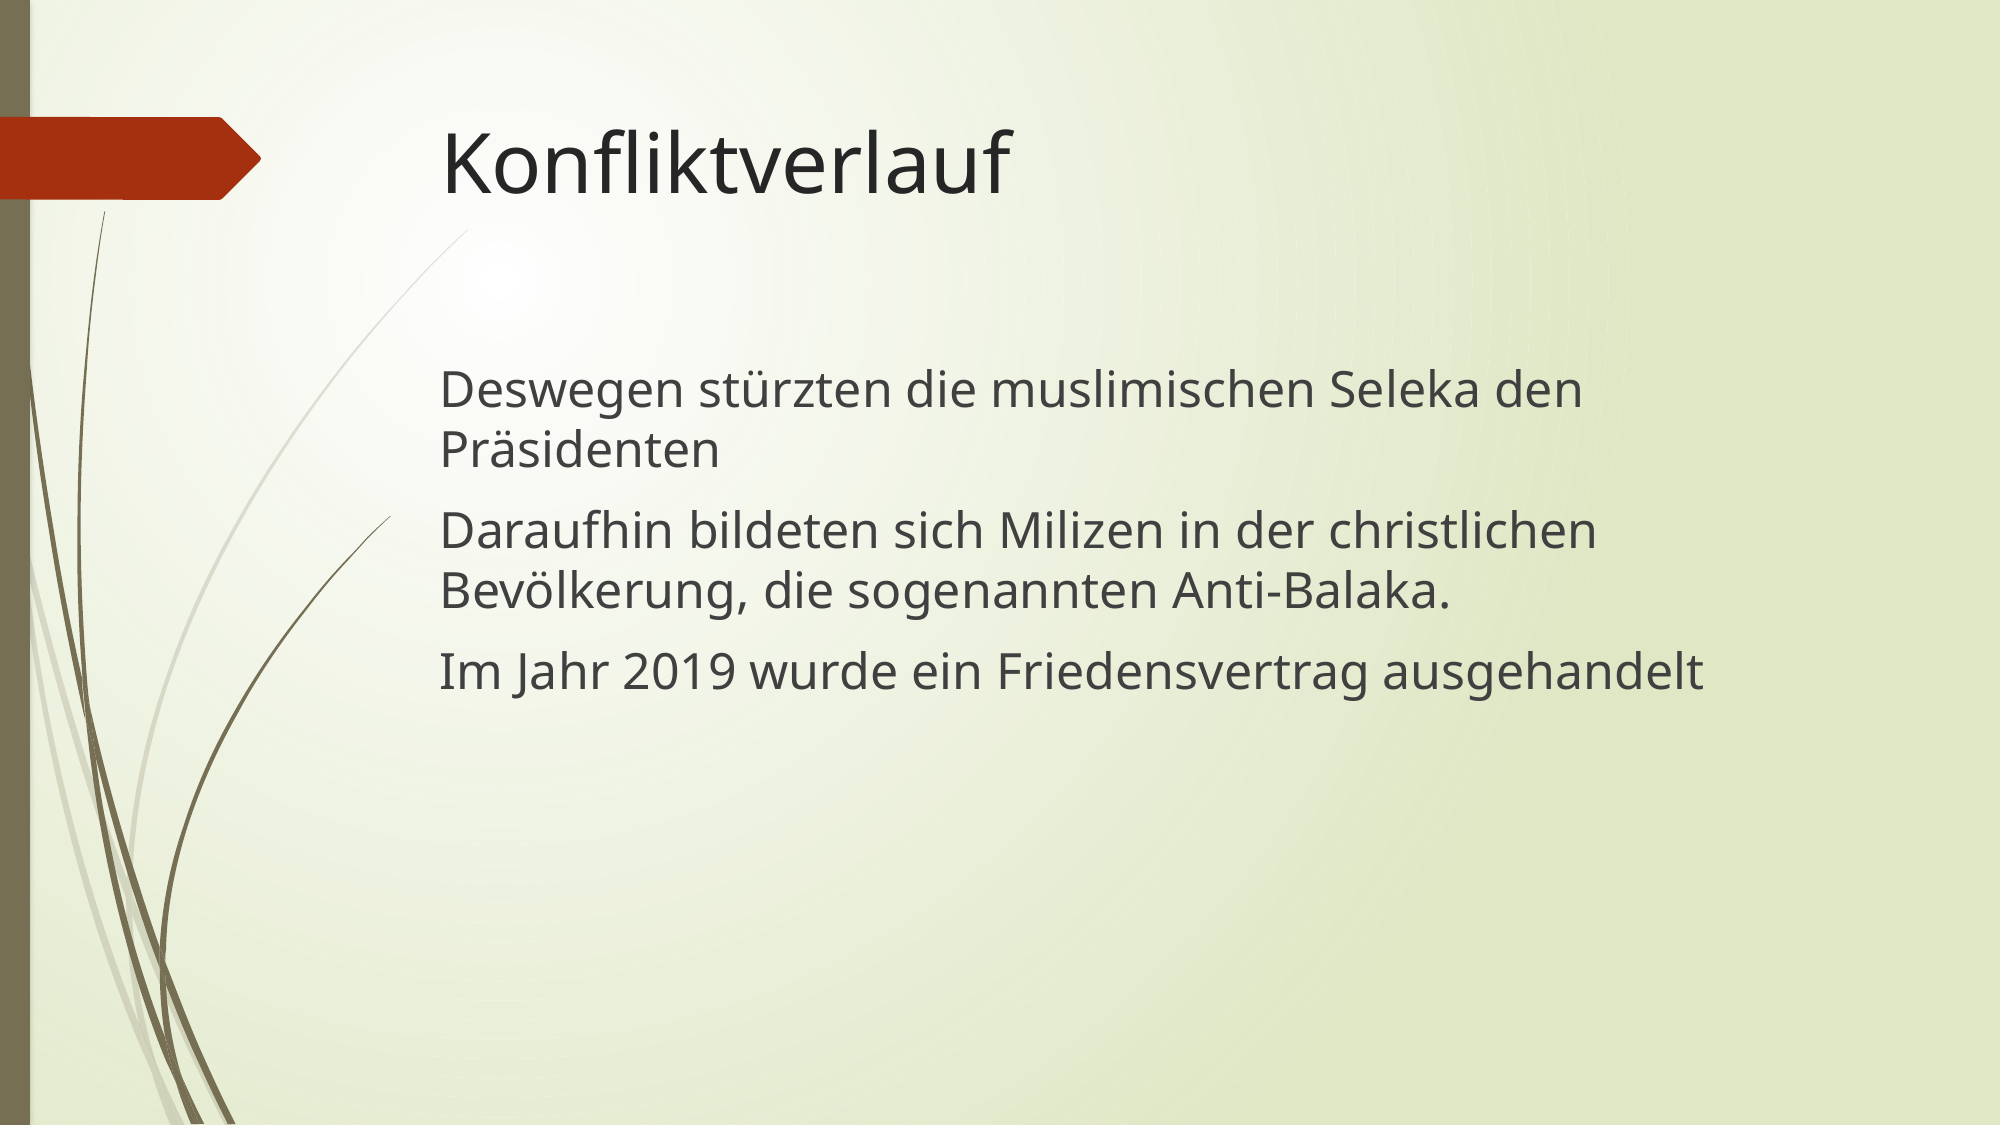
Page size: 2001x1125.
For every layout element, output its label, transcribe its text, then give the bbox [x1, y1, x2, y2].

title Konfliktverlauf [425, 102, 1888, 313]
list Deswegen stürzten die muslimischen Seleka den Präsidenten Daraufhin bildeten sich Milizen in der christlichen Bevölkerung, die sogenannten Anti-Balaka. Im Jahr 2019 wurde ein Friedensvertrag ausgehandelt [424, 350, 1888, 970]
